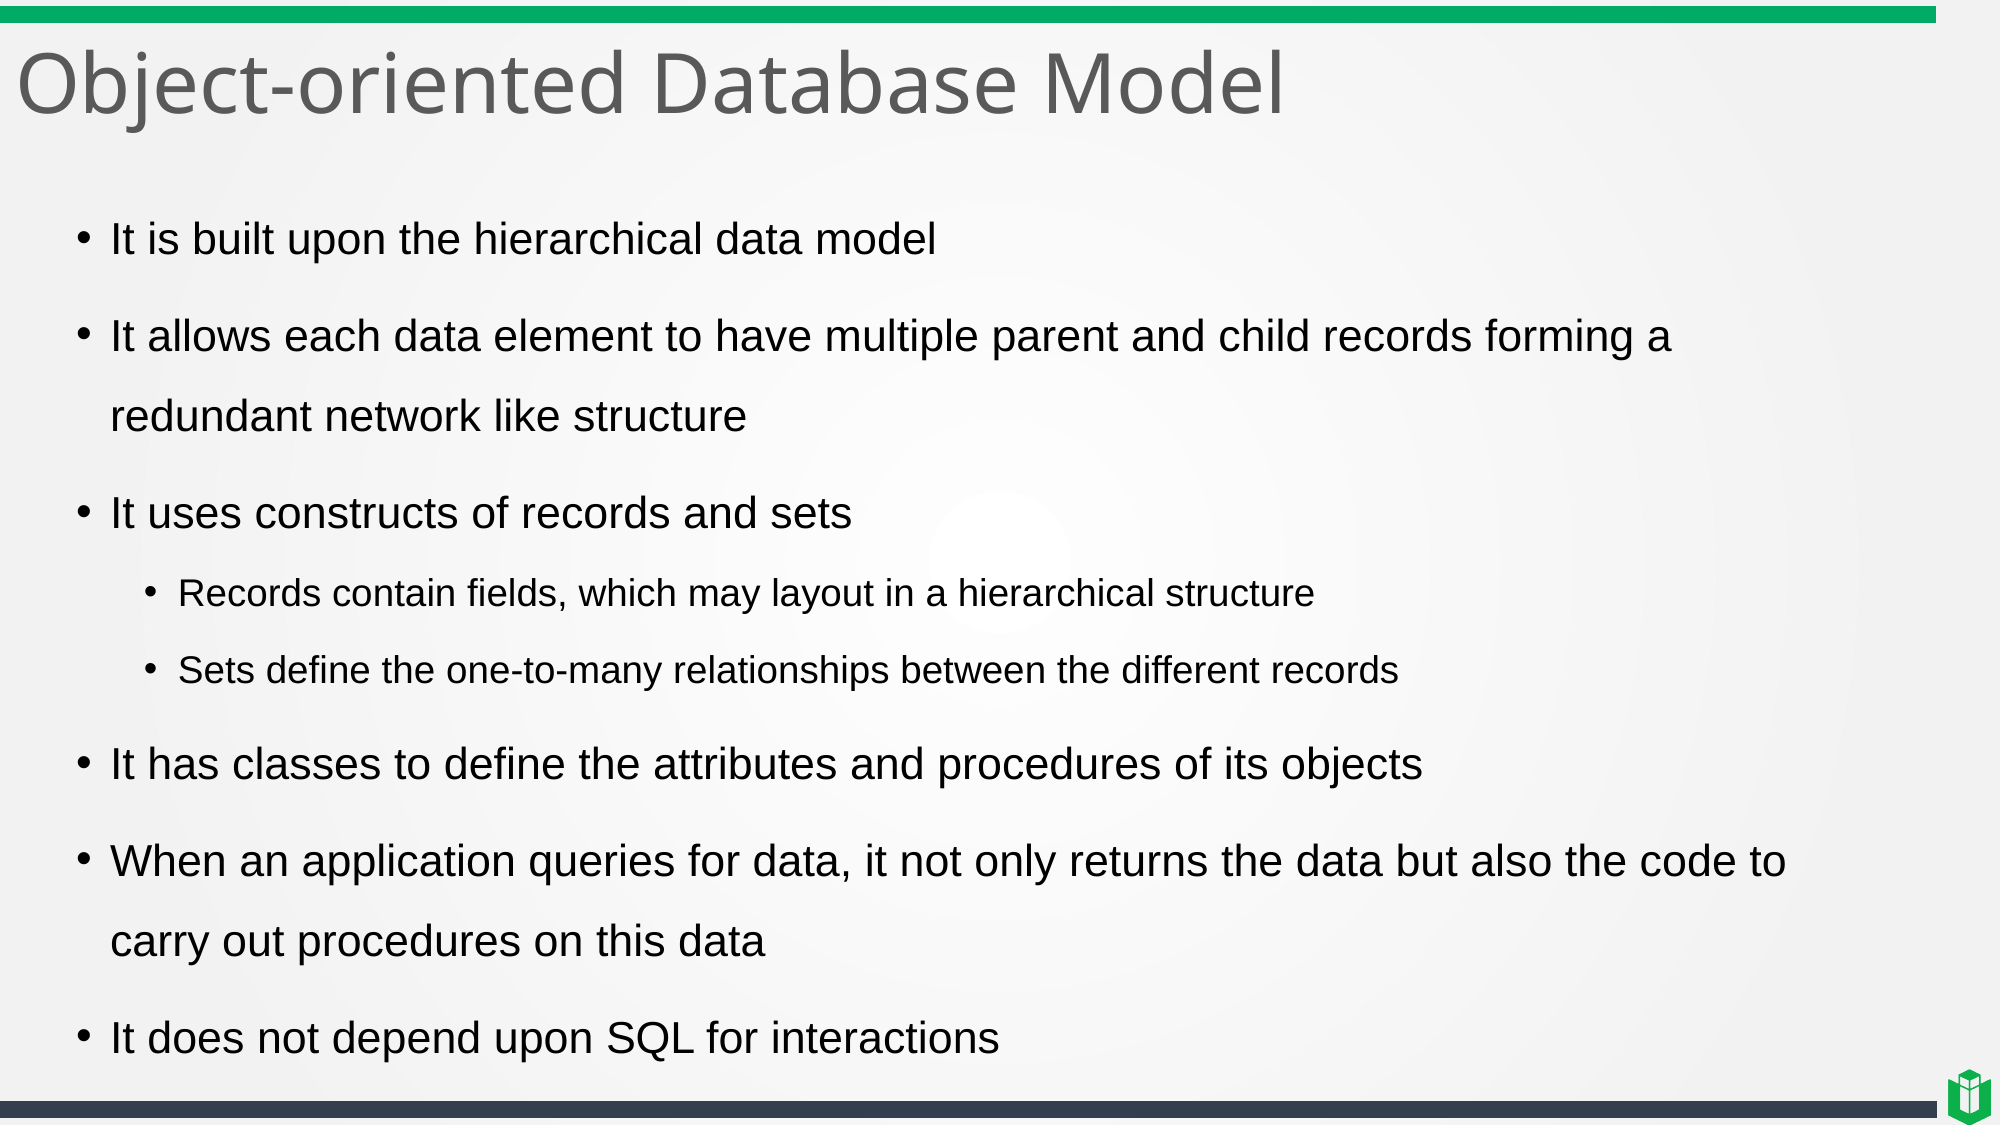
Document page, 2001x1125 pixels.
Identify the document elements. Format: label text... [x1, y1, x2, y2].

text_box It is built upon the hierarchical data model It allows each data element to have multiple parent and child records forming a redundant network like structure It uses constructs of records and sets Records contain fields, which may layout in a hierarchical structure Sets define the one-to-many relationships between the different records It has classes to define the attributes and procedures of its objects When an application queries for data, it not only returns the data but also the code to carry out procedures on this data It does not depend upon SQL for interactions [61, 175, 1862, 1076]
title Object-oriented Database Model [0, 26, 1942, 147]
picture [1945, 1068, 1992, 1125]
text_box [61, 161, 1917, 1076]
